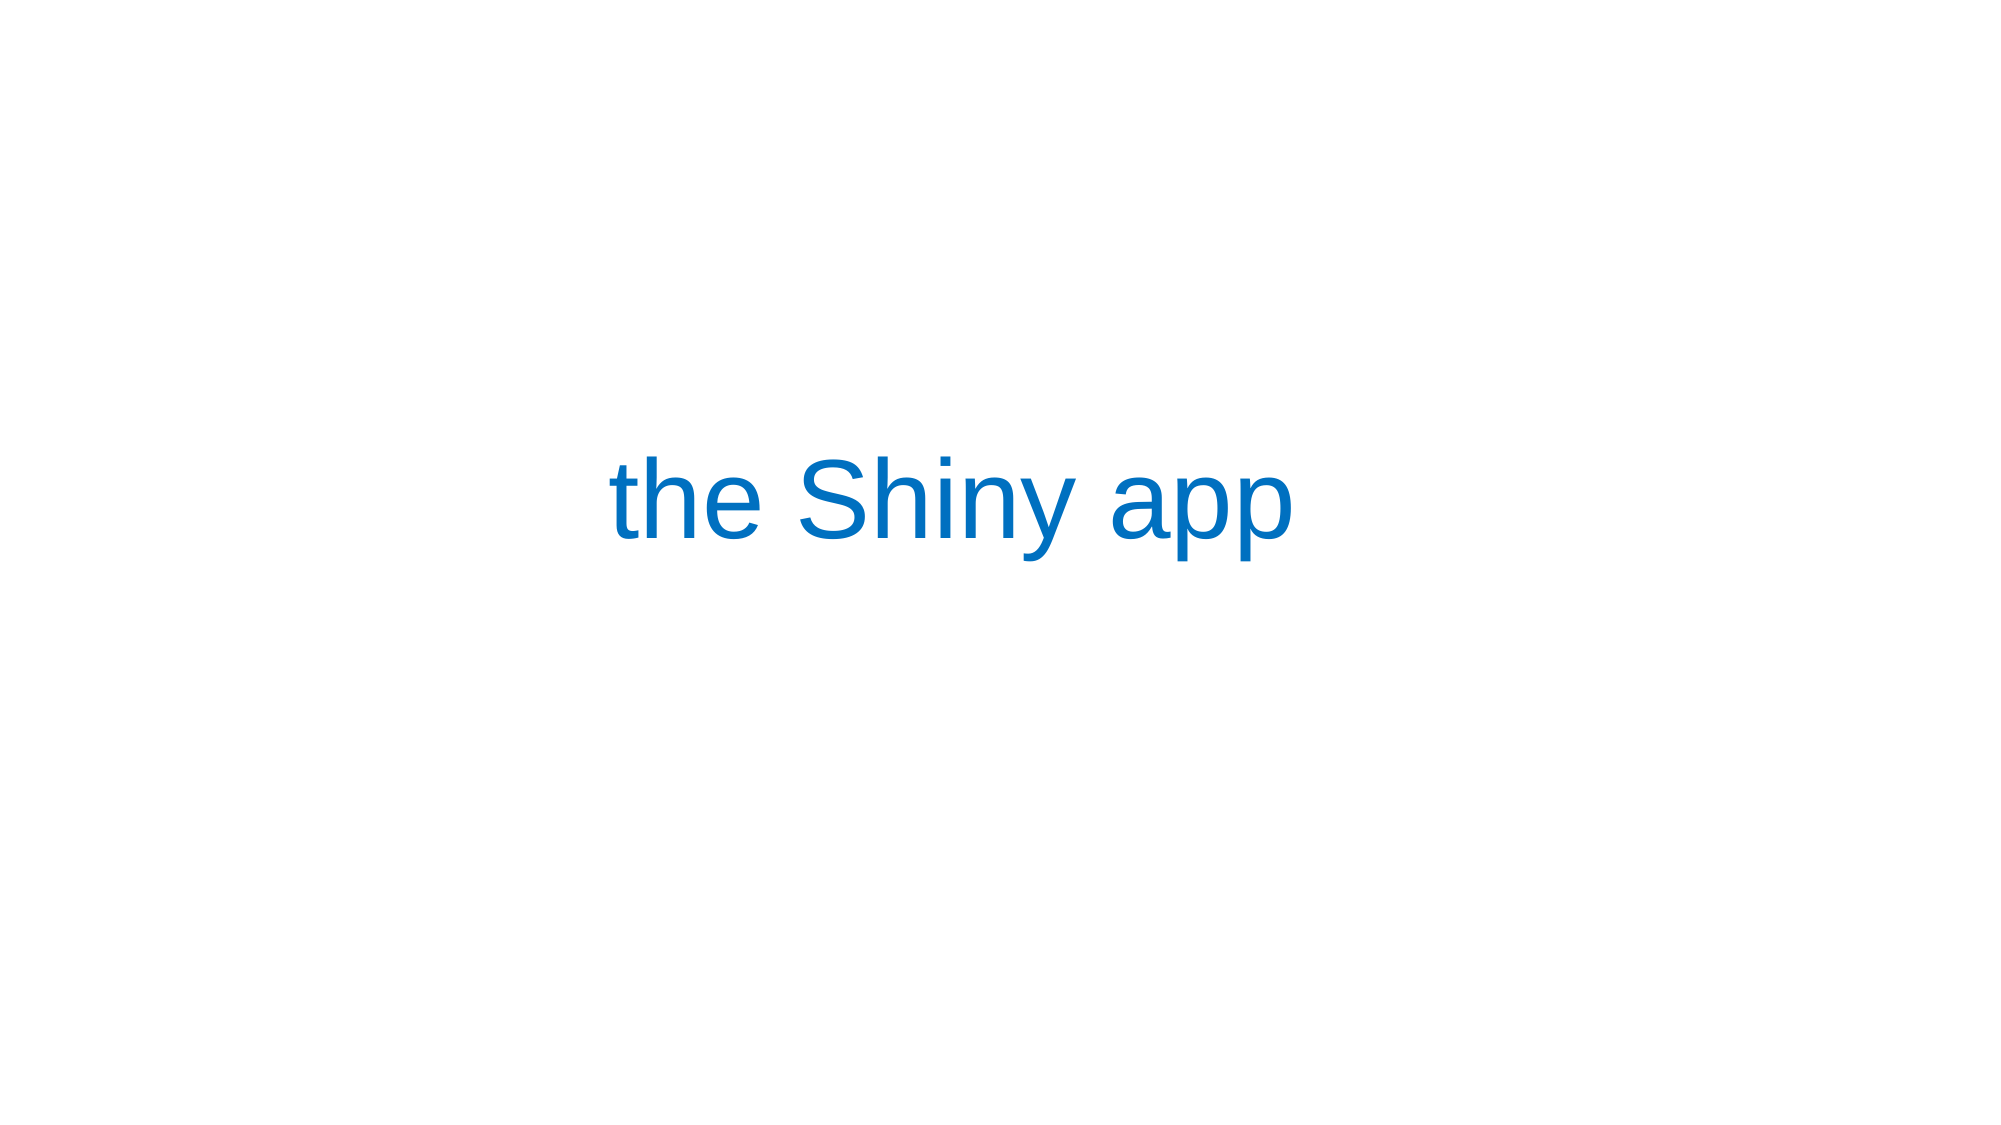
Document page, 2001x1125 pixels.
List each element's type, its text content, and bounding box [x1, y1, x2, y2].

list the Shiny app [562, 433, 1539, 581]
